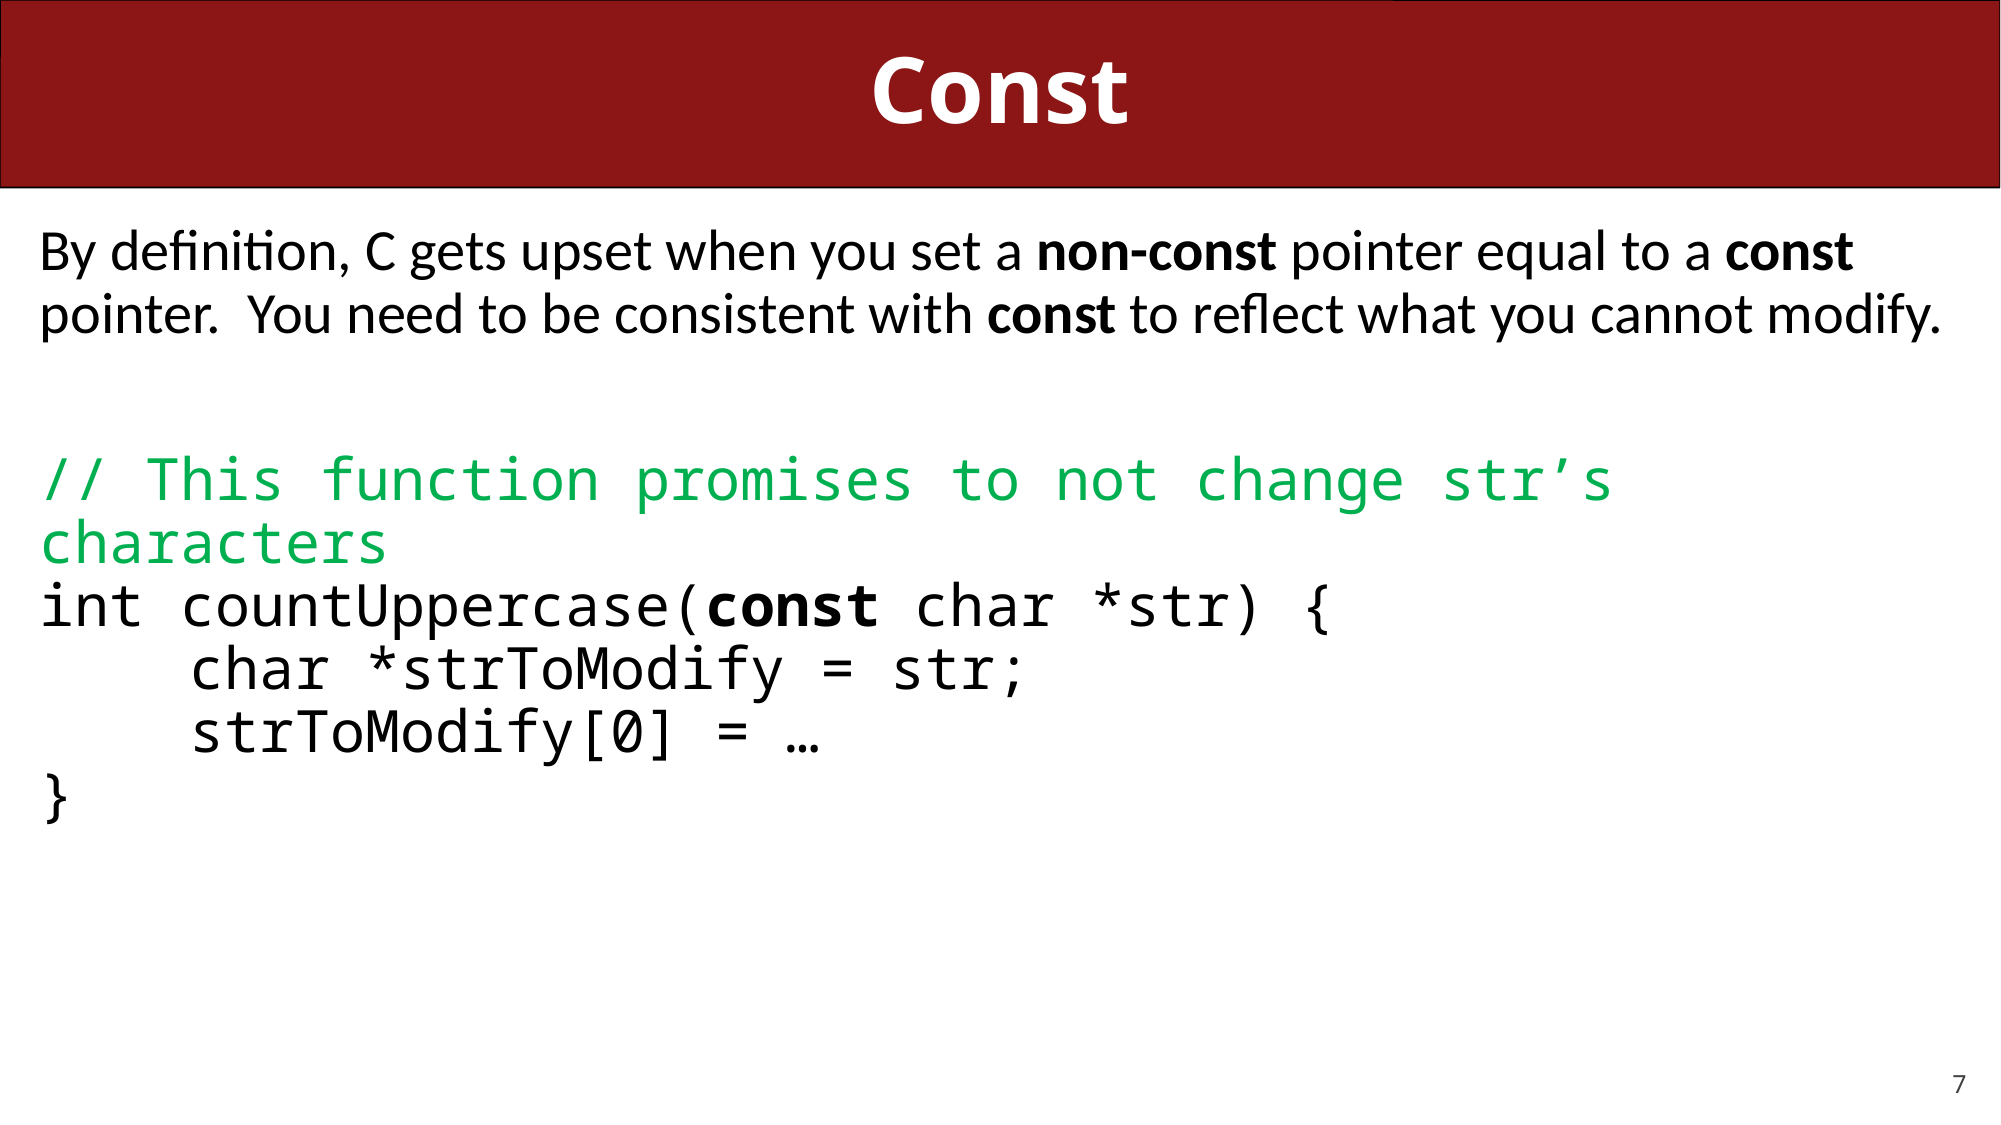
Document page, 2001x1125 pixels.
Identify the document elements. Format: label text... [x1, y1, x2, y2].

list By definition, C gets upset when you set a non-const pointer equal to a const pointer. You need to be consistent with const to reflect what you cannot modify. // This function promises to not change str’s characters int countUppercase(const char *str) { char *strToModify = str; strToModify[0] = … } [24, 212, 1963, 1063]
title Const [75, 0, 1925, 188]
